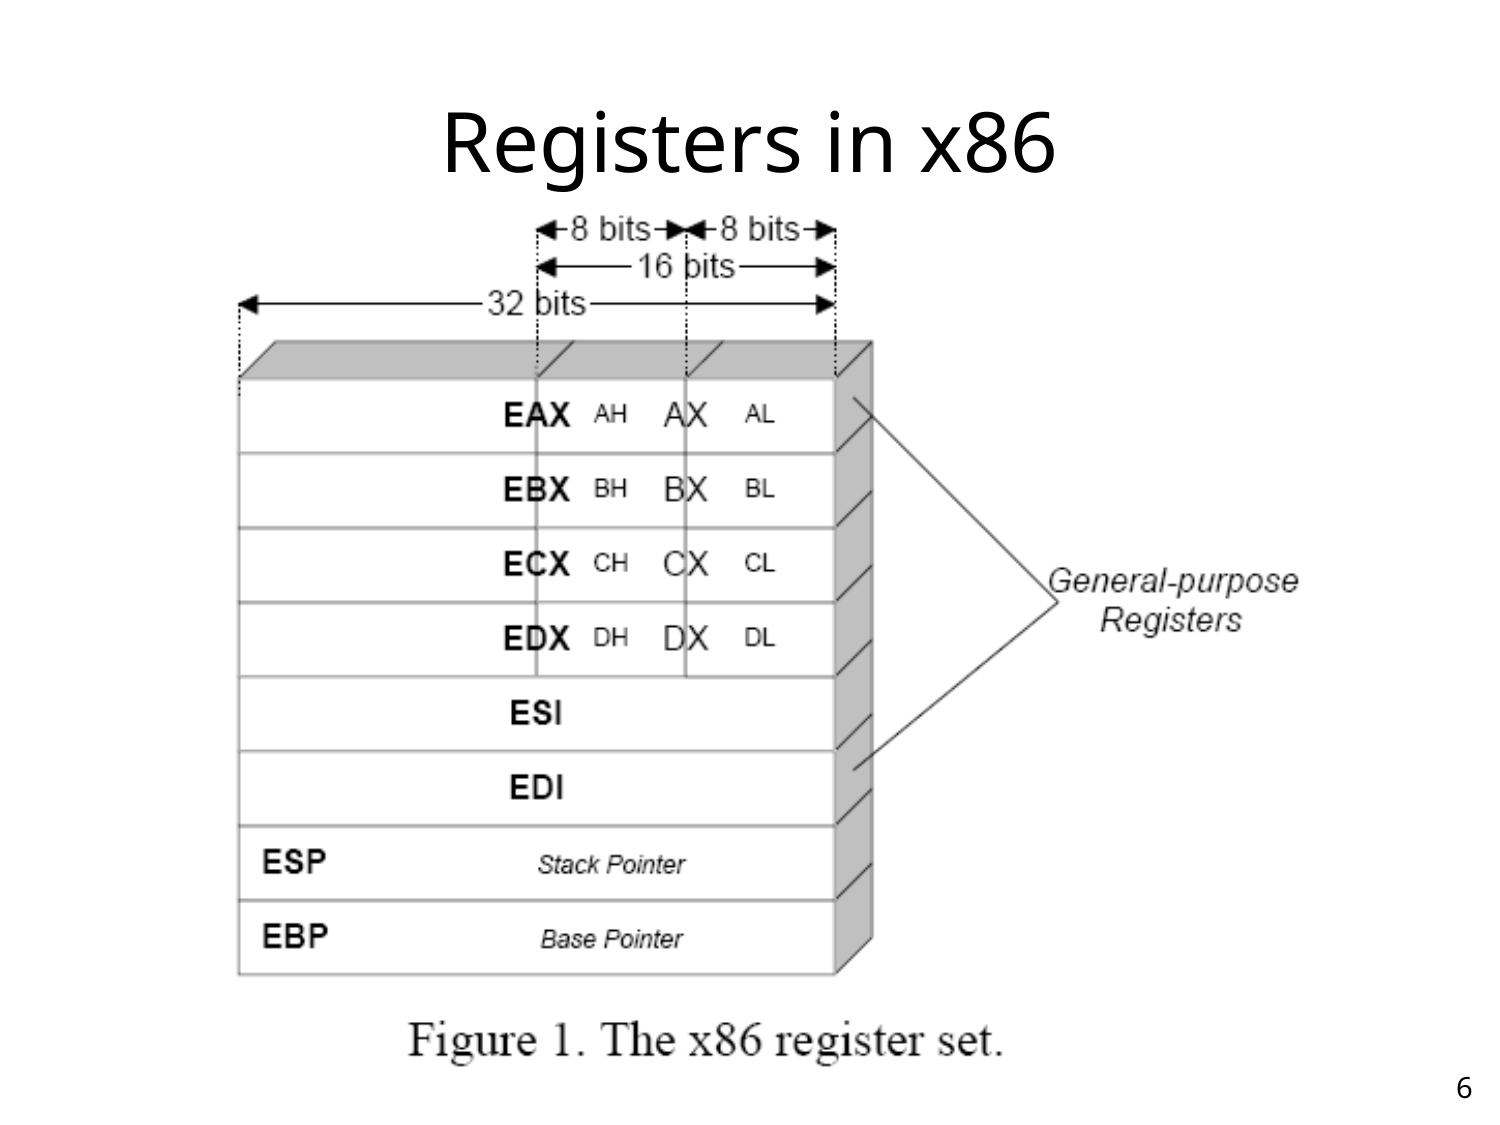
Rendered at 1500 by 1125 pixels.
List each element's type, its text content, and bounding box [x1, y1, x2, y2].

title Registers in x86 [74, 44, 1426, 233]
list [212, 208, 1313, 1079]
